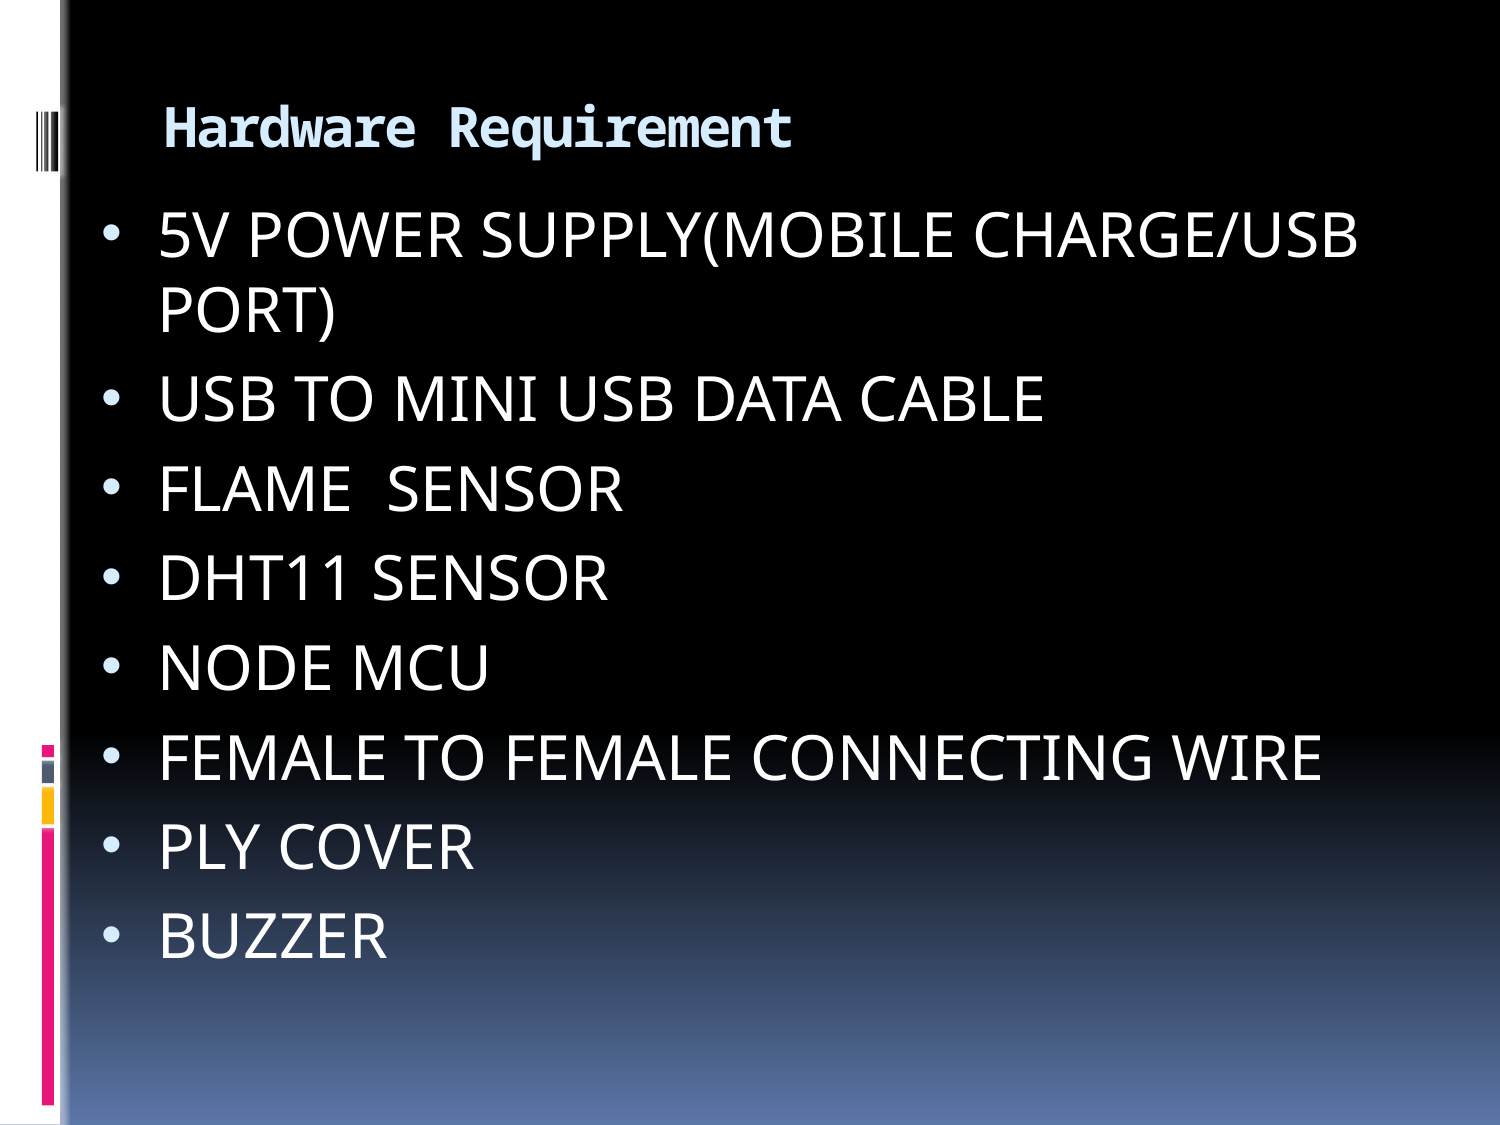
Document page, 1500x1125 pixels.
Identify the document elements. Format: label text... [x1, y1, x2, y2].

title Hardware Requirement [150, 83, 1425, 187]
list 5V POWER SUPPLY(MOBILE CHARGE/USB PORT) USB TO MINI USB DATA CABLE FLAME SENSOR DHT11 SENSOR NODE MCU FEMALE TO FEMALE CONNECTING WIRE PLY COVER BUZZER [75, 187, 1425, 1005]
